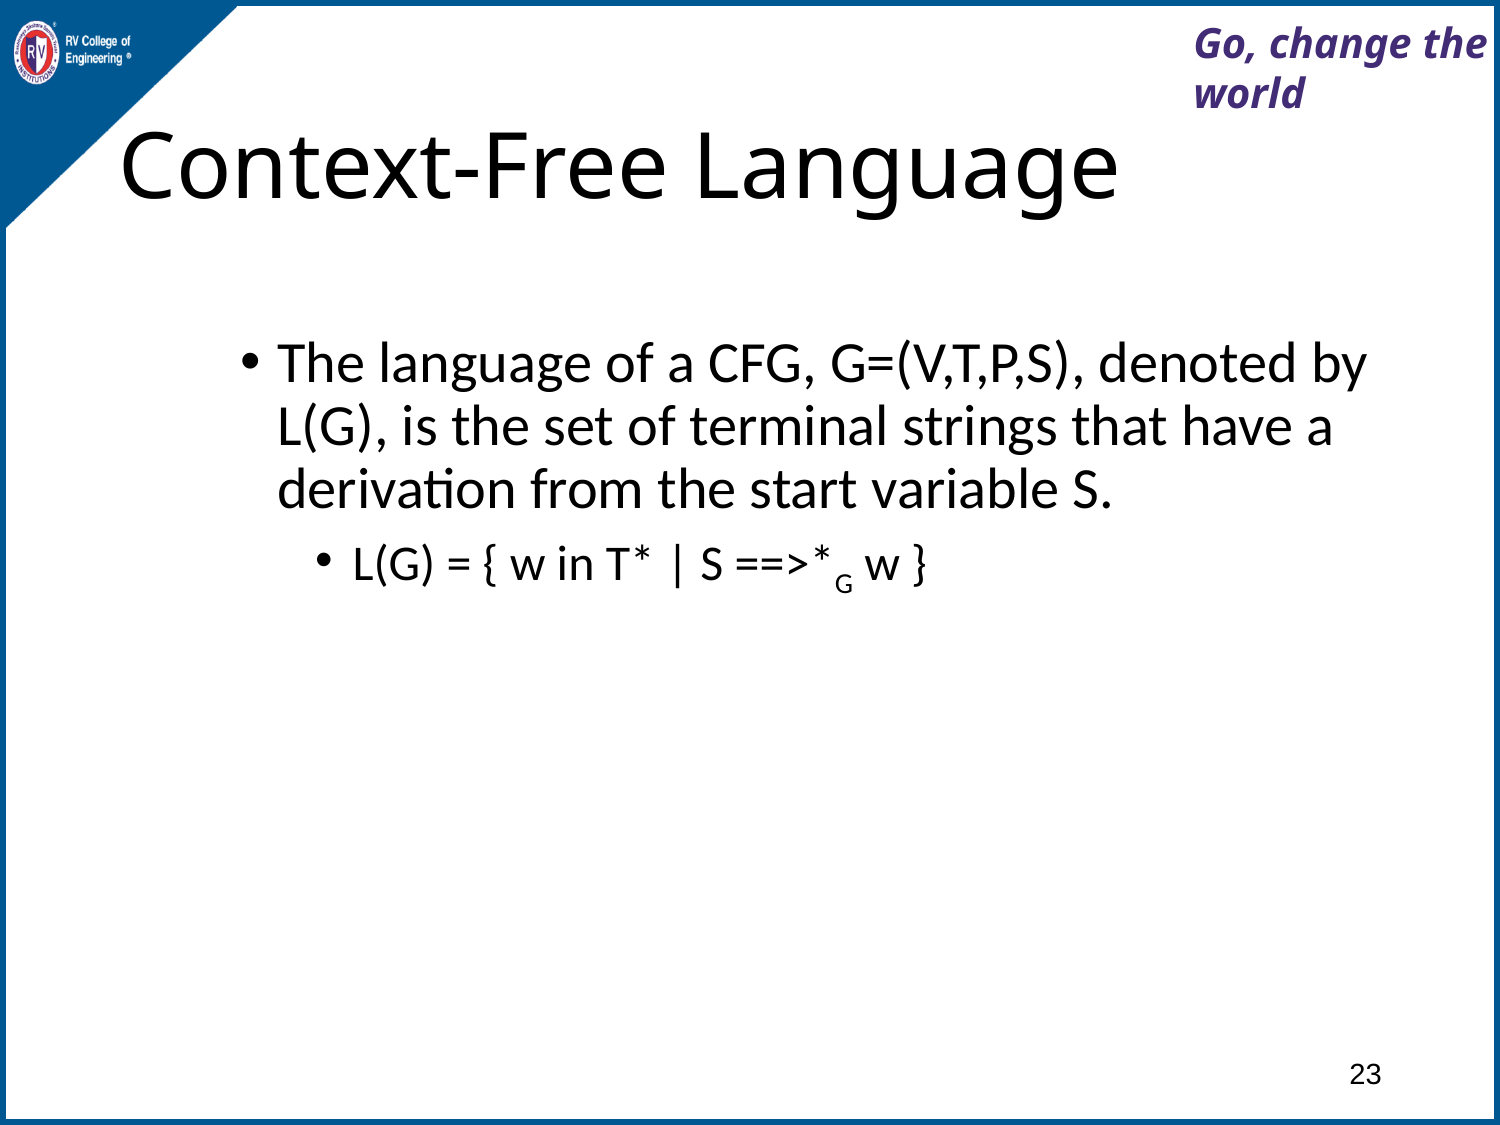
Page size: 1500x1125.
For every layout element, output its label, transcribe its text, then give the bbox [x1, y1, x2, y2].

picture [1, 6, 237, 232]
slide_number 23 [1059, 1042, 1397, 1103]
title Context-Free Language [103, 59, 1397, 278]
list The language of a CFG, G=(V,T,P,S), denoted by L(G), is the set of terminal strings that have a derivation from the start variable S. L(G) = { w in T* | S ==>*G w } [225, 324, 1500, 1000]
